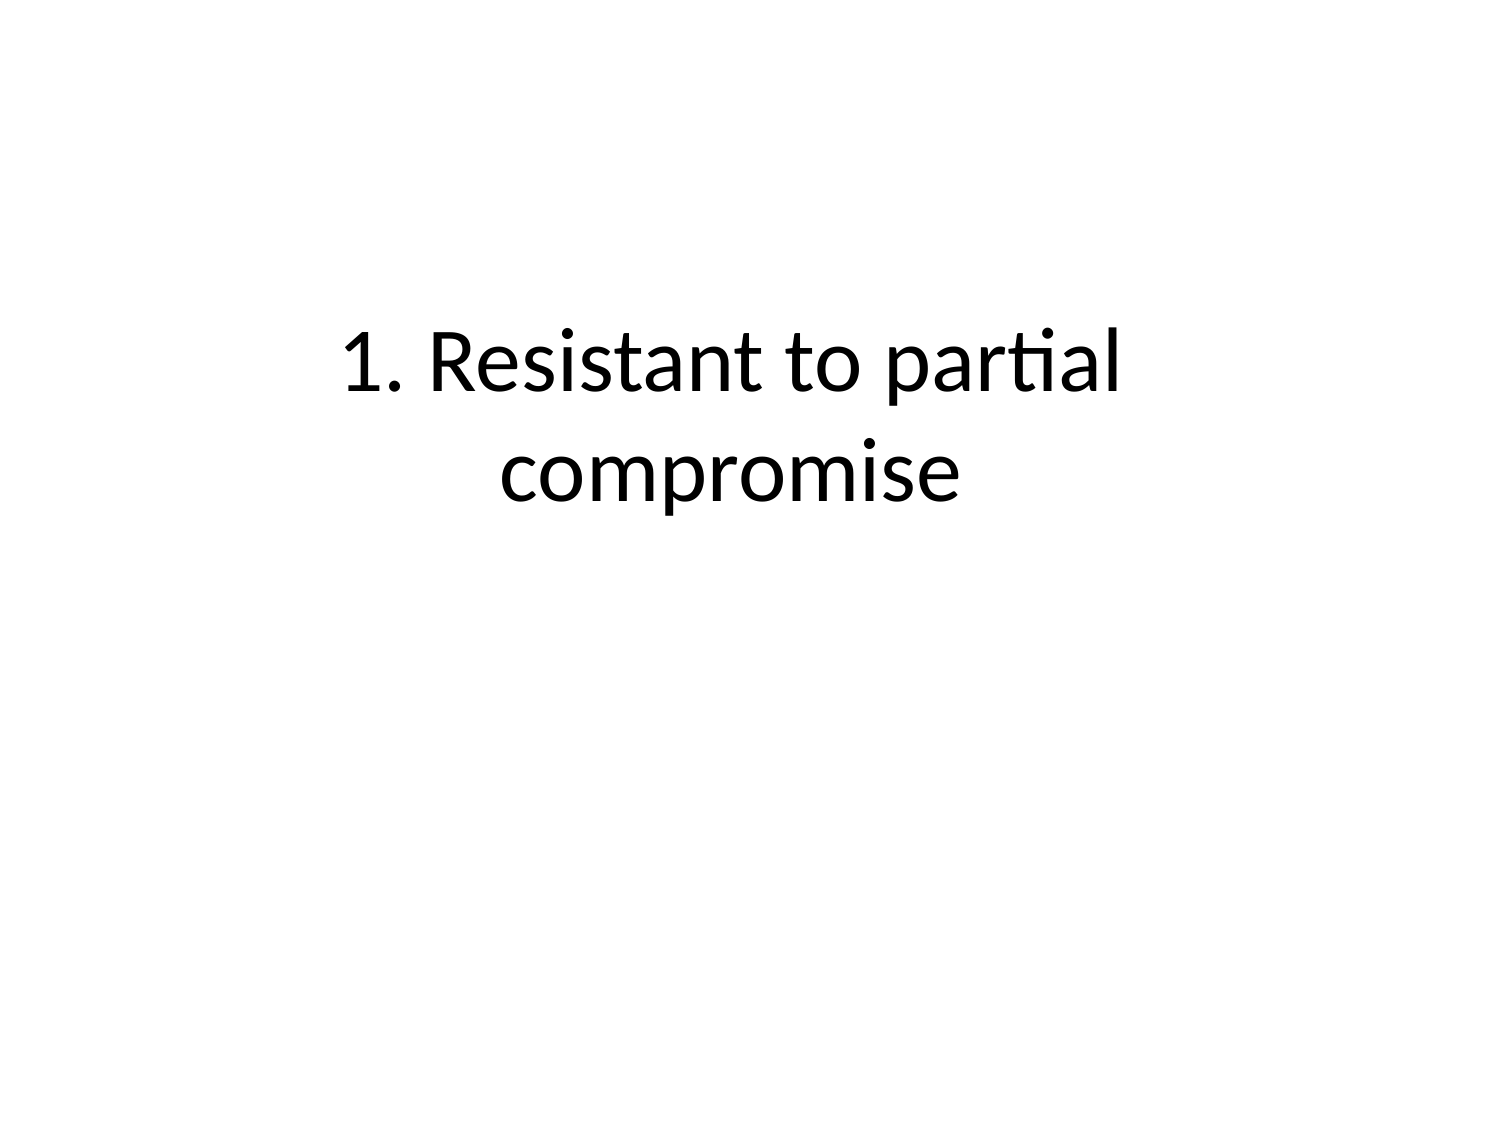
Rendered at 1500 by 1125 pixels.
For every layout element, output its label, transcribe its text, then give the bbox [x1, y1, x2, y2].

title 1. Resistant to partial compromise [112, 196, 1350, 623]
